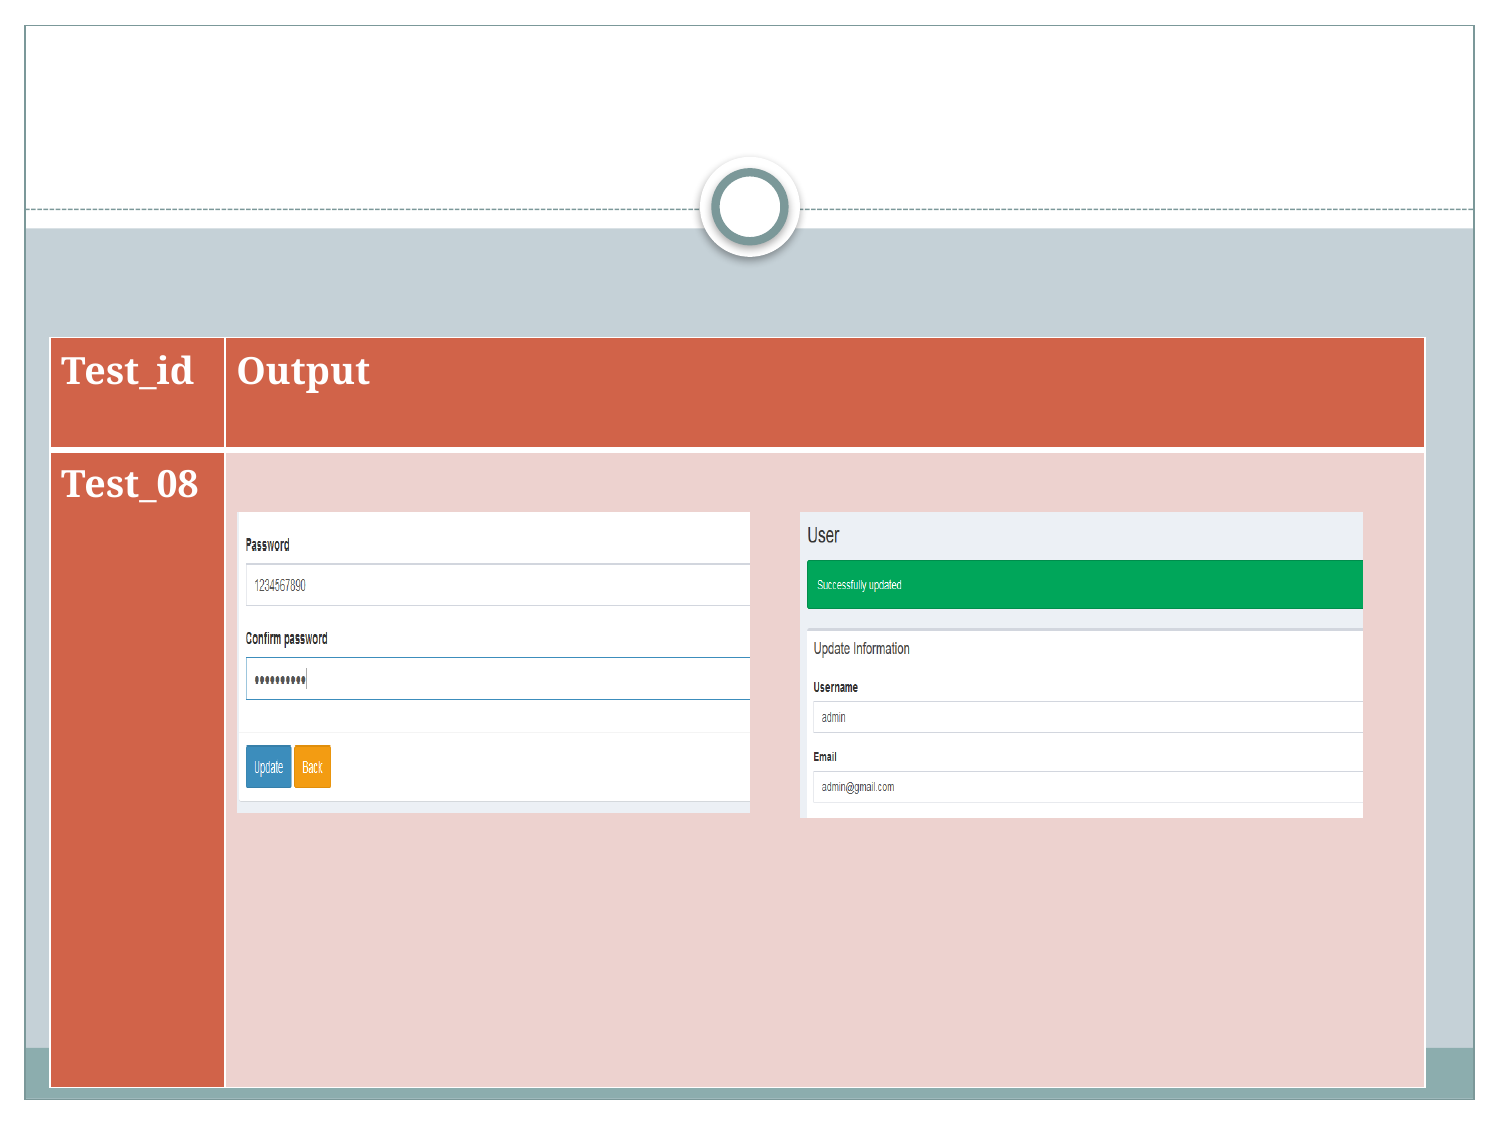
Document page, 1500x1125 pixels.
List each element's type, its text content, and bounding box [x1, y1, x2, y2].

table_header Test_id [51, 338, 224, 447]
table_cell Test_08 [51, 453, 224, 1087]
table_header Output [226, 338, 1424, 447]
picture [799, 512, 1363, 818]
picture [237, 512, 751, 813]
table_cell [226, 453, 1424, 1087]
